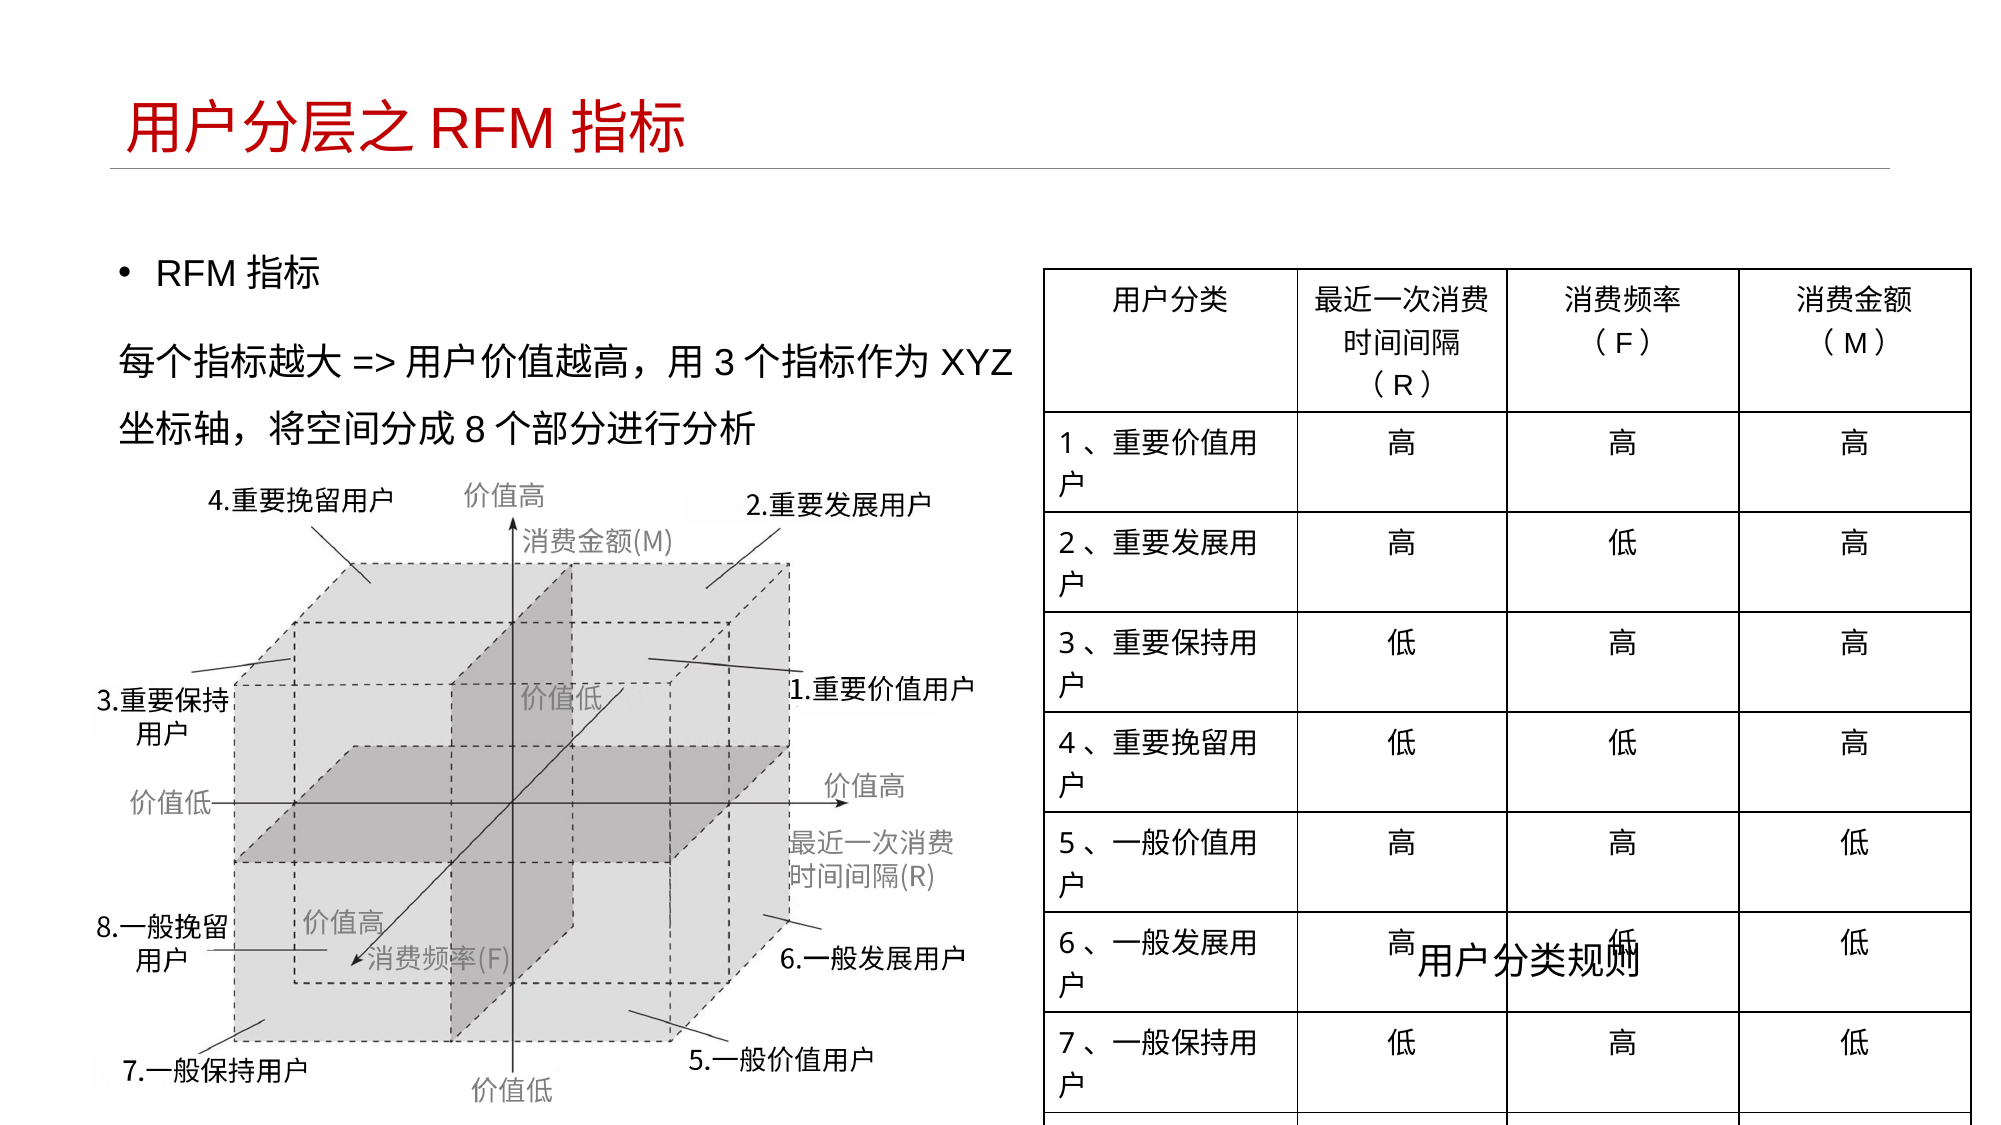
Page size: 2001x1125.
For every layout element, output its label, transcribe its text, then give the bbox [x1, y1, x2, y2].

table_cell 高 [1508, 813, 1738, 911]
table_header 消费金额（M） [1740, 270, 1970, 411]
table_cell 高 [1740, 613, 1970, 711]
table_cell 5、一般价值用户 [1045, 813, 1297, 911]
table_cell 6、一般发展用户 [1045, 913, 1297, 1011]
table_header 用户分类 [1045, 270, 1297, 411]
text_box RFM指标 每个指标越大=>用户价值越高，用3个指标作为XYZ坐标轴，将空间分成8个部分进行分析 [110, 219, 1047, 910]
table_header 消费频率（F） [1508, 270, 1738, 411]
table_cell 低 [1740, 913, 1970, 1011]
table_cell 低 [1740, 1113, 1970, 1125]
table_cell 高 [1298, 813, 1506, 911]
table_cell 高 [1740, 713, 1970, 811]
table_cell 2、重要发展用户 [1045, 513, 1297, 611]
table_cell 低 [1740, 813, 1970, 911]
table_cell 高 [1298, 913, 1506, 1011]
table_cell 低 [1740, 1013, 1970, 1112]
table_cell 高 [1508, 1013, 1738, 1112]
title 用户分层之RFM指标 [109, 0, 1890, 169]
table_cell 高 [1740, 413, 1970, 511]
table_cell 1、重要价值用户 [1045, 413, 1297, 511]
picture [90, 460, 976, 1125]
table_cell 高 [1298, 413, 1506, 511]
table_cell 8、一般挽留用户 [1045, 1113, 1297, 1125]
table_header 最近一次消费时间间隔（R） [1298, 270, 1506, 411]
table_cell 低 [1298, 713, 1506, 811]
table_cell 3、重要保持用户 [1045, 613, 1297, 711]
table_cell 高 [1508, 413, 1738, 511]
table_cell 高 [1740, 513, 1970, 611]
table_cell 低 [1298, 1113, 1506, 1125]
table_cell 低 [1508, 513, 1738, 611]
table_cell 低 [1508, 713, 1738, 811]
table_cell 高 [1298, 513, 1506, 611]
table_cell 低 [1508, 1113, 1738, 1125]
table_cell 高 [1508, 613, 1738, 711]
table_cell 低 [1298, 613, 1506, 711]
table_cell 7、一般保持用户 [1045, 1013, 1297, 1112]
table_cell 低 [1508, 913, 1738, 1011]
table_cell 4、重要挽留用户 [1045, 713, 1297, 811]
table_cell 低 [1298, 1013, 1506, 1112]
